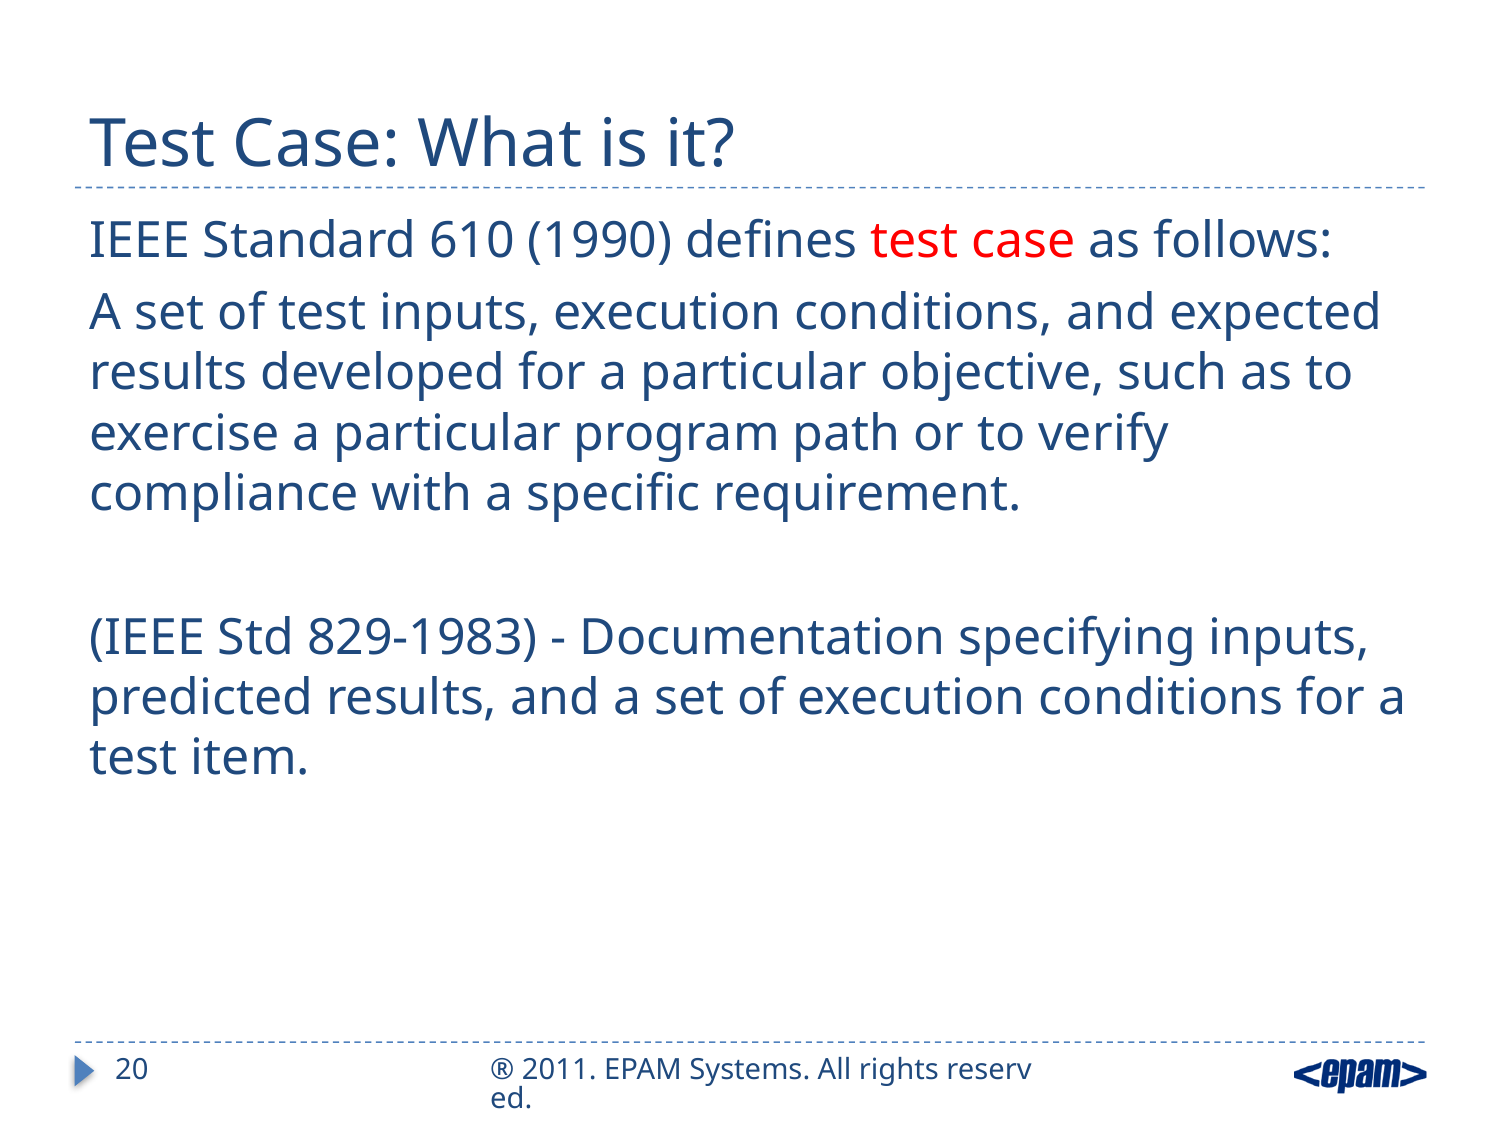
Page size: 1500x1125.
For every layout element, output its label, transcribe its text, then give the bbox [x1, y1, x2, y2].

slide_number 20 [100, 1042, 426, 1103]
list IEEE Standard 610 (1990) defines test case as follows: A set of test inputs, execution conditions, and expected results developed for a particular objective, such as to exercise a particular program path or to verify compliance with a specific requirement. (IEEE Std 829-1983) - Documentation specifying inputs, predicted results, and a set of execution conditions for a test item. [75, 200, 1425, 1010]
title Test Case: What is it? [75, 24, 1425, 188]
footer ® 2011. EPAM Systems. All rights reserved. [475, 1042, 1051, 1103]
picture [1293, 1058, 1427, 1094]
